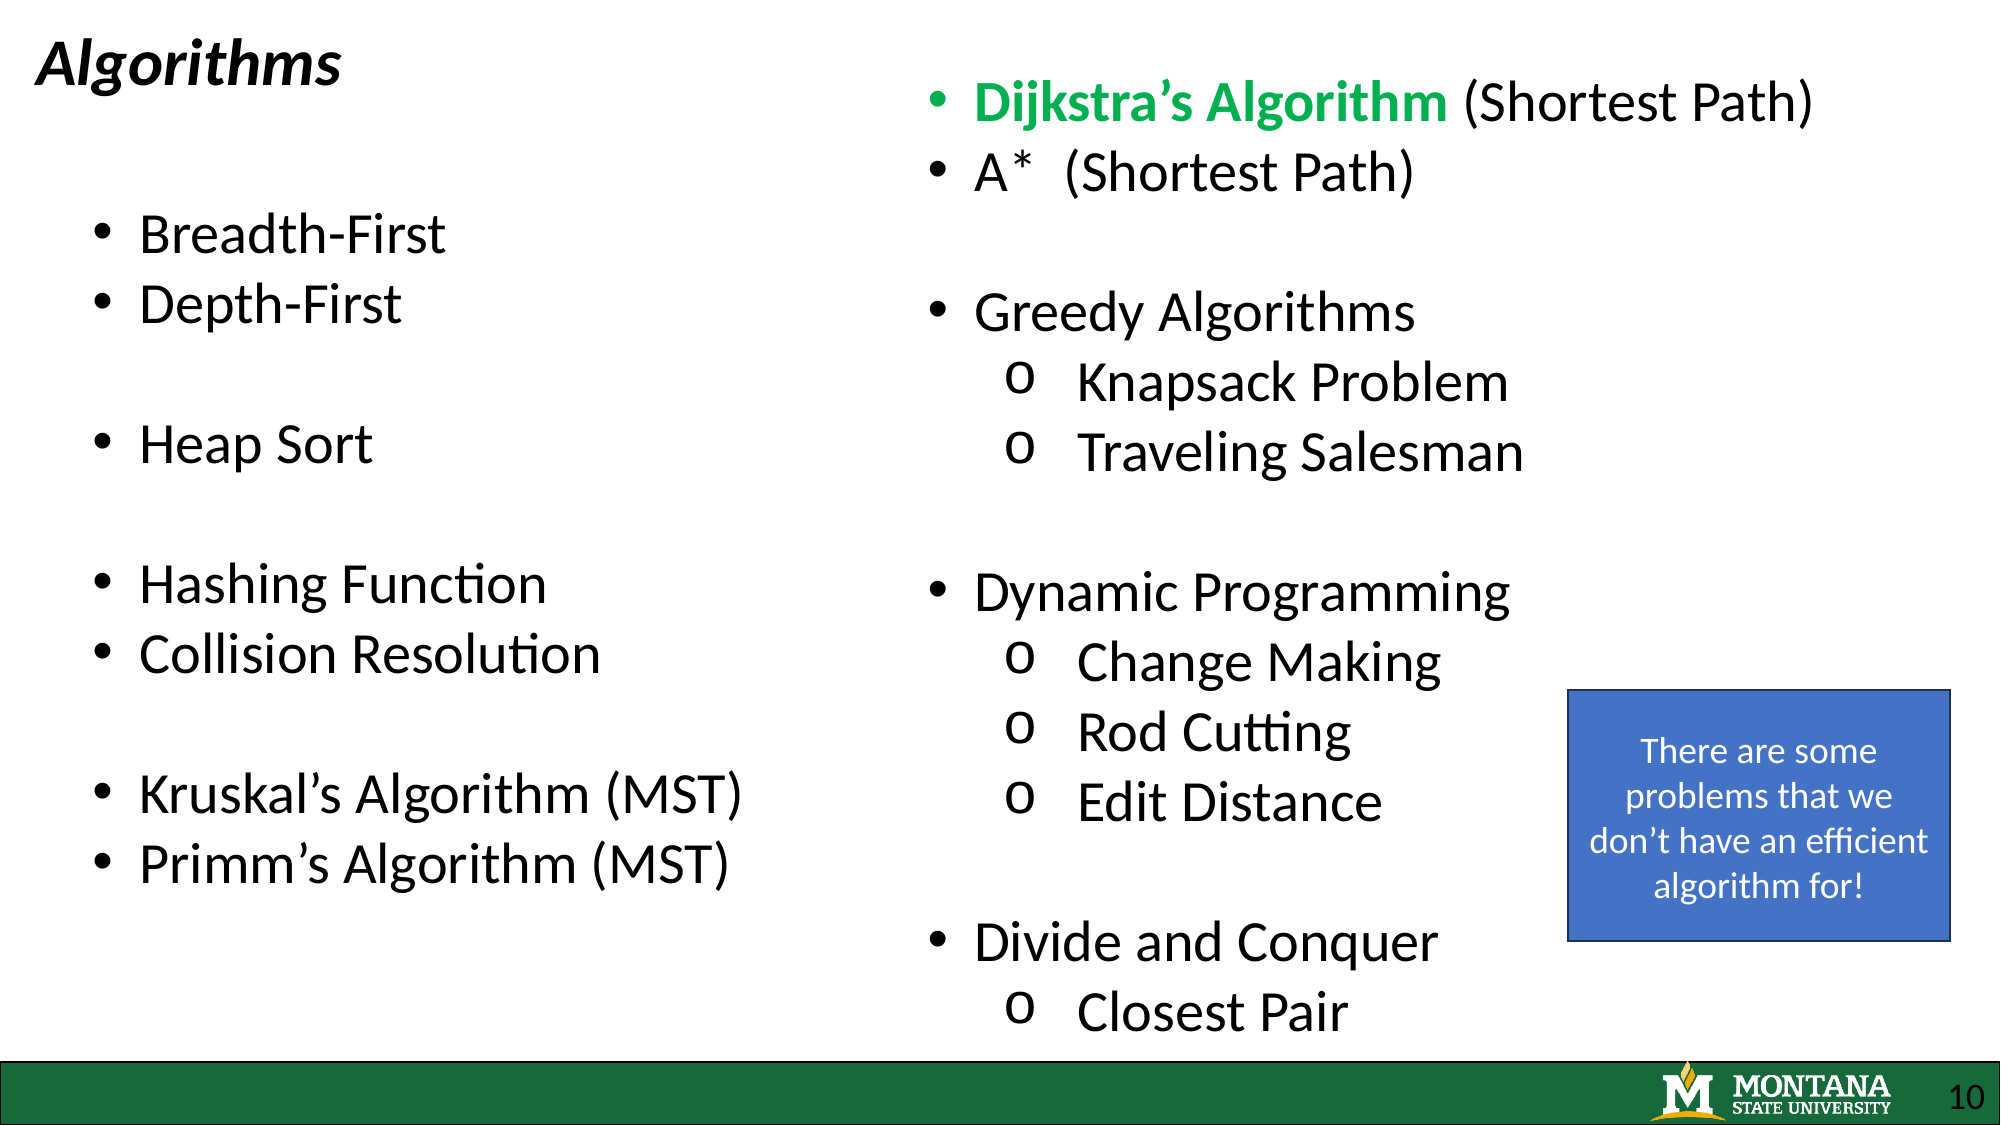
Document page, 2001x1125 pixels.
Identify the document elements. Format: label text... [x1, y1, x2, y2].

text_box Algorithms [21, 11, 358, 107]
text_box There are some problems that we don’t have an efficient algorithm for! [1567, 689, 1951, 942]
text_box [0, 1060, 2000, 1125]
text_box Breadth-First Depth-First Heap Sort Hashing Function Collision Resolution Kruskal’s Algorithm (MST) Primm’s Algorithm (MST) [77, 188, 759, 973]
text_box Dijkstra’s Algorithm (Shortest Path) A* (Shortest Path) Greedy Algorithms Knapsack Problem Traveling Salesman Dynamic Programming Change Making Rod Cutting Edit Distance Divide and Conquer Closest Pair [912, 55, 1830, 1060]
picture [1649, 1060, 1891, 1122]
